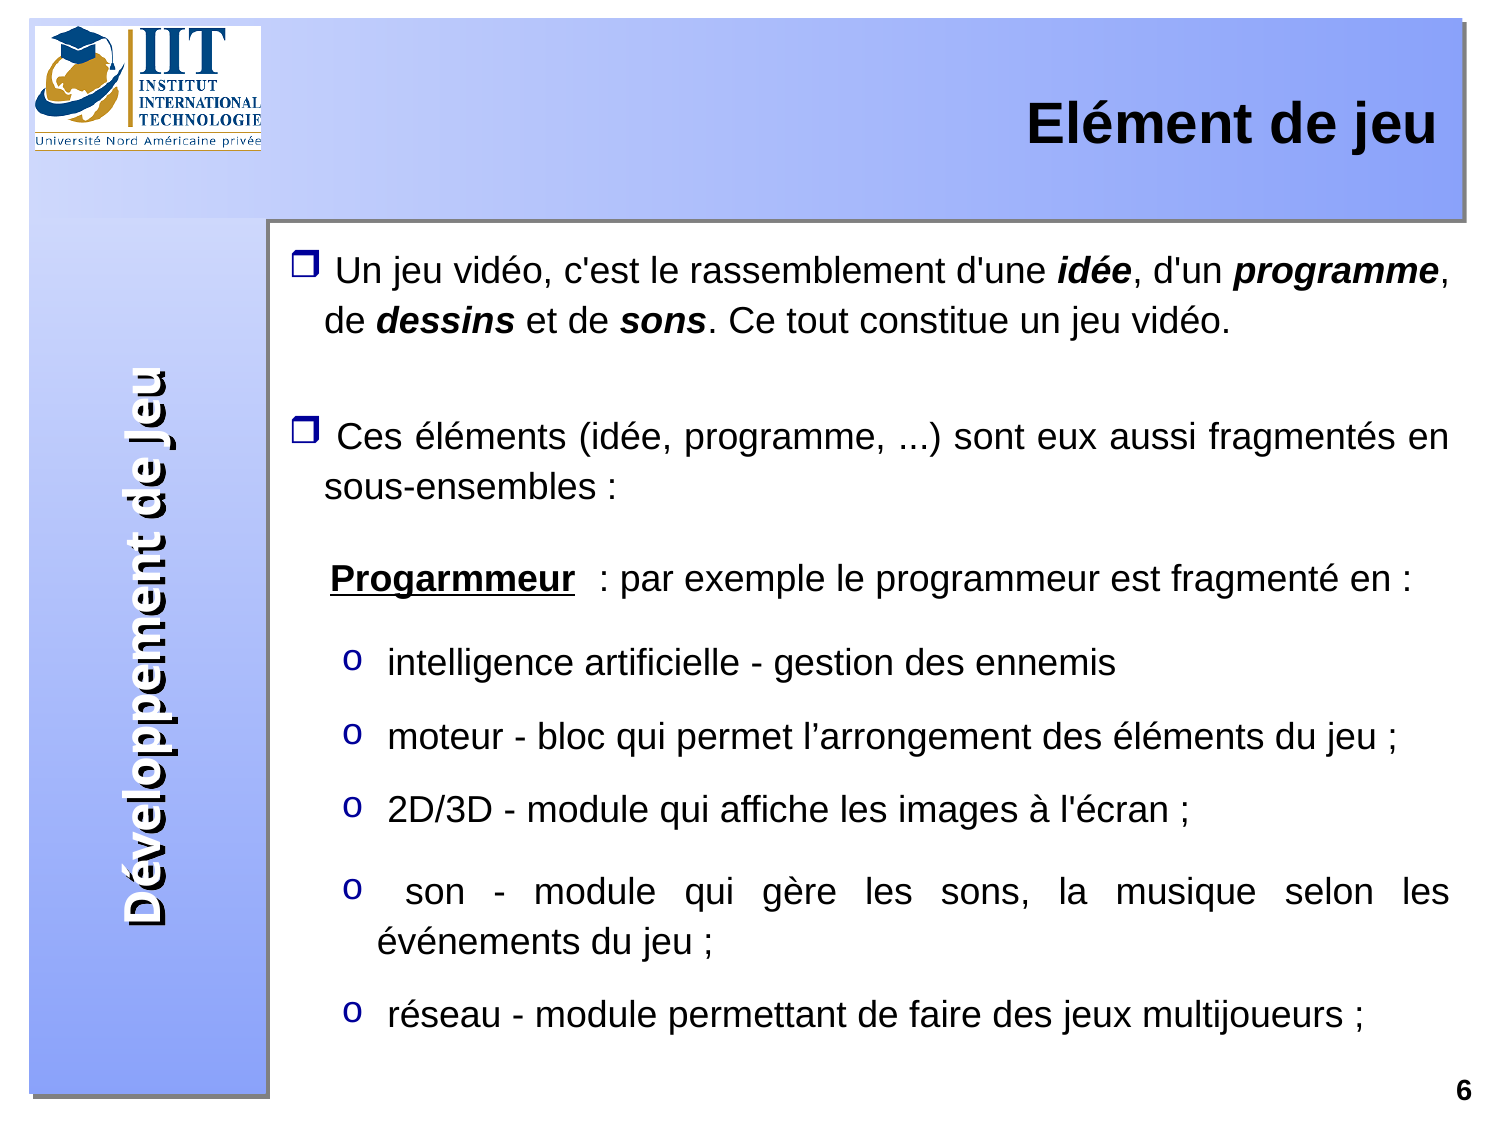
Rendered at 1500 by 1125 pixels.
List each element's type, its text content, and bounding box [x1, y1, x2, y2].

text_box moteur - bloc qui permet l’arrongement des éléments du jeu ; [287, 700, 1442, 765]
text_box : par exemple le programmeur est fragmenté en : [509, 542, 1500, 607]
text_box son - module qui gère les sons, la musique selon les événements du jeu ; [287, 855, 1465, 970]
text_box 2D/3D - module qui affiche les images à l'écran ; [287, 773, 1442, 838]
picture [35, 26, 261, 151]
text_box Elément de jeu [860, 64, 1454, 163]
text_box intelligence artificielle - gestion des ennemis [287, 626, 1442, 691]
text_box Ces éléments (idée, programme, ...) sont eux aussi fragmentés en sous-ensembles : [234, 400, 1465, 515]
text_box Progarmmeur [240, 542, 509, 607]
text_box Un jeu vidéo, c'est le rassemblement d'une idée, d'un programme, de dessins et de sons. Ce tout constitue un jeu vidéo. [234, 234, 1465, 349]
text_box réseau - module permettant de faire des jeux multijoueurs ; [287, 977, 1442, 1042]
